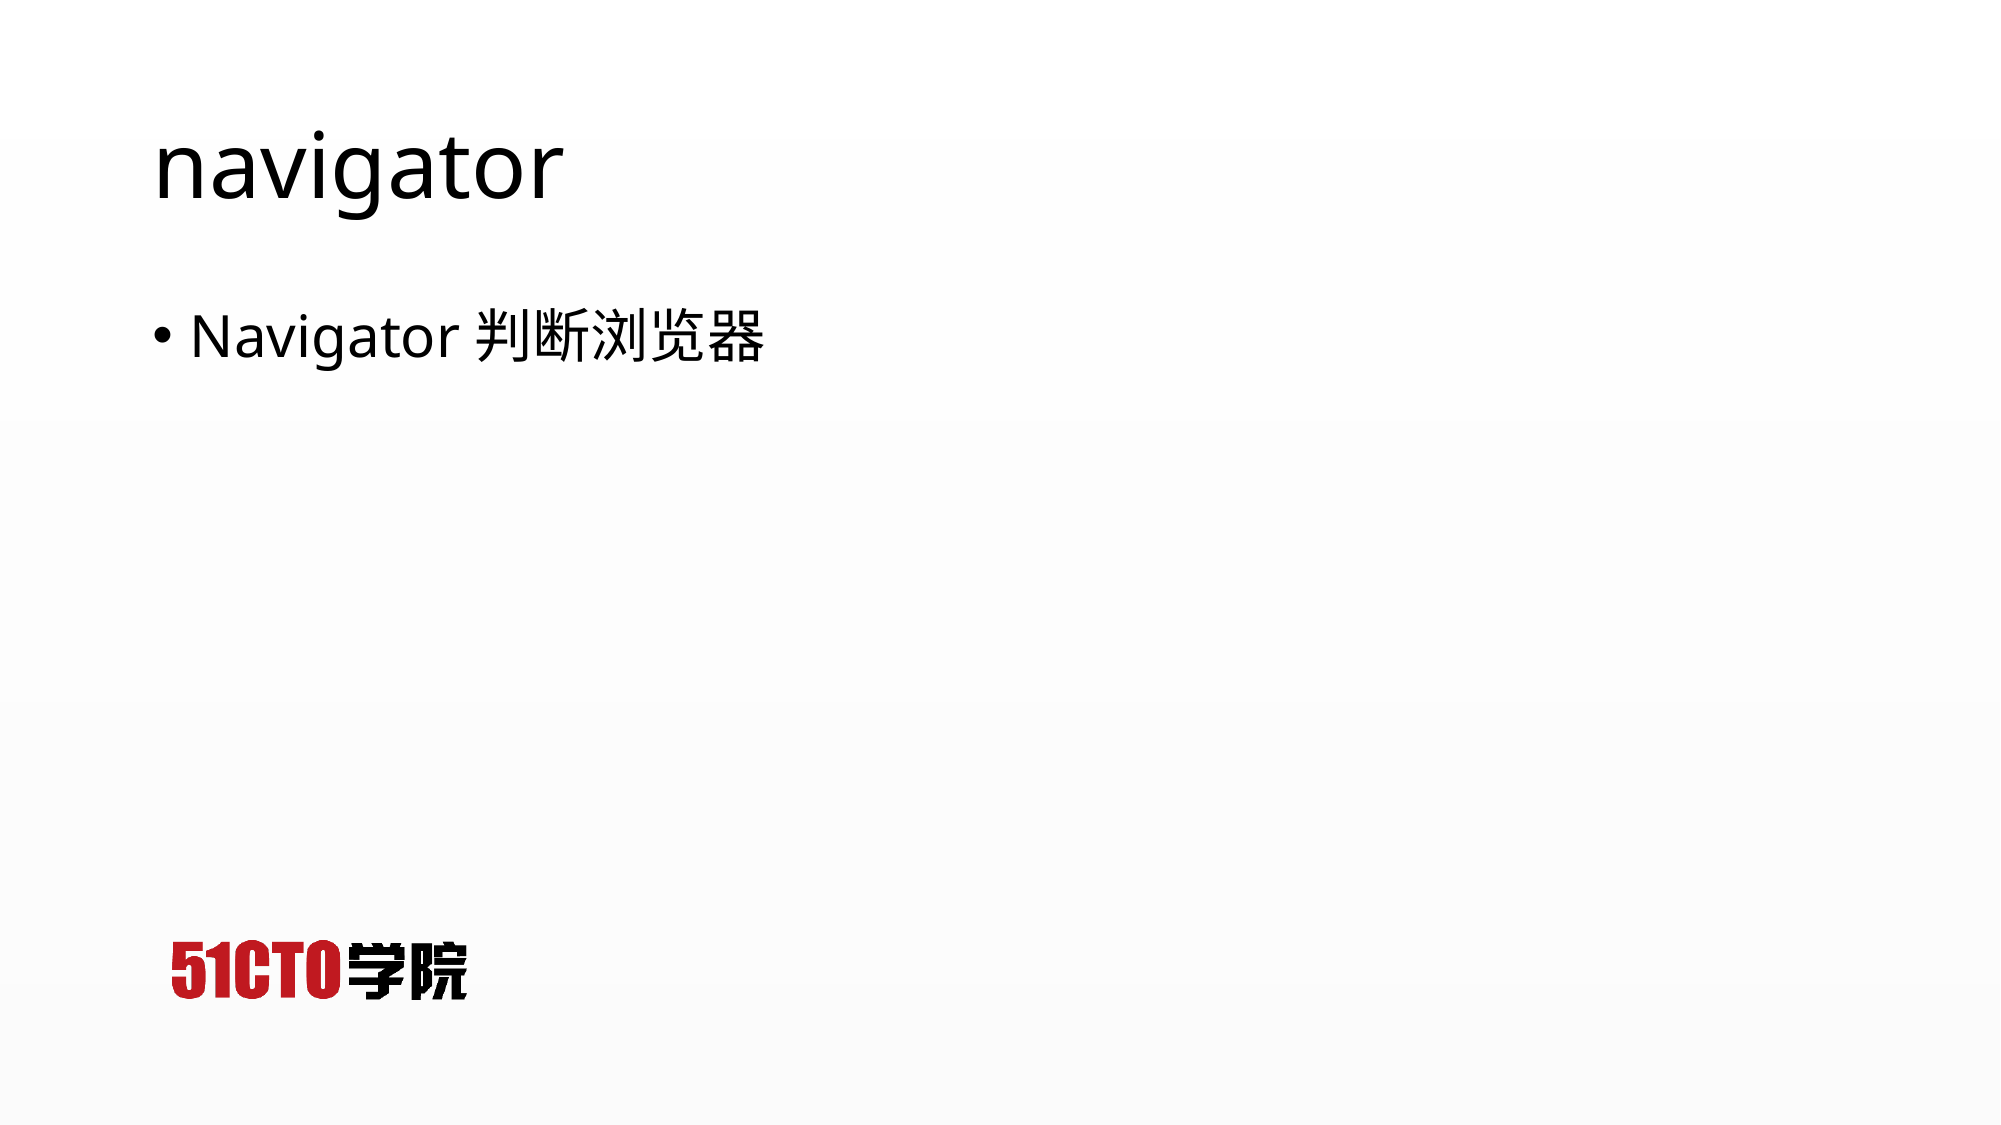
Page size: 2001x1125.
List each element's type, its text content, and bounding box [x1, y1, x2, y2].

title navigator [137, 59, 1863, 278]
list Navigator判断浏览器 [137, 299, 1863, 1014]
